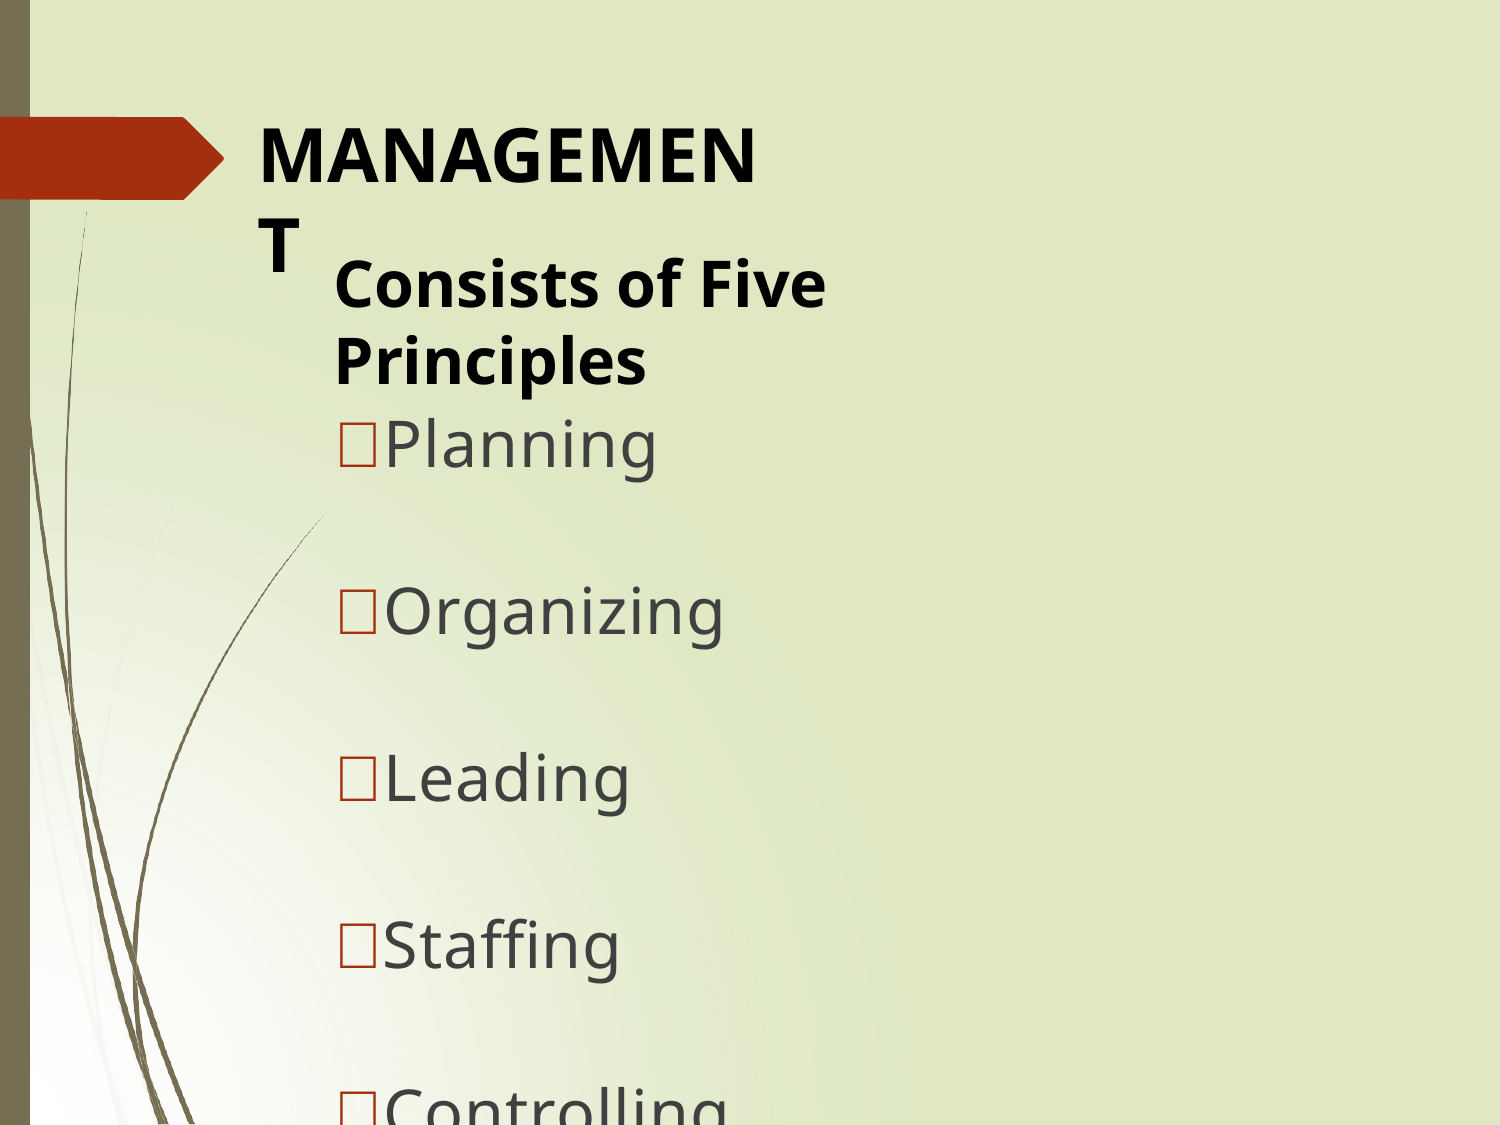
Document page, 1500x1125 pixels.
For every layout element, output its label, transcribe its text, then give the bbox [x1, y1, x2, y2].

title MANAGEMENT [255, 105, 789, 296]
text_box Consists of Five Principles Planning Organizing Leading Staffing Controlling [331, 235, 1119, 1125]
picture [30, 0, 1500, 1125]
